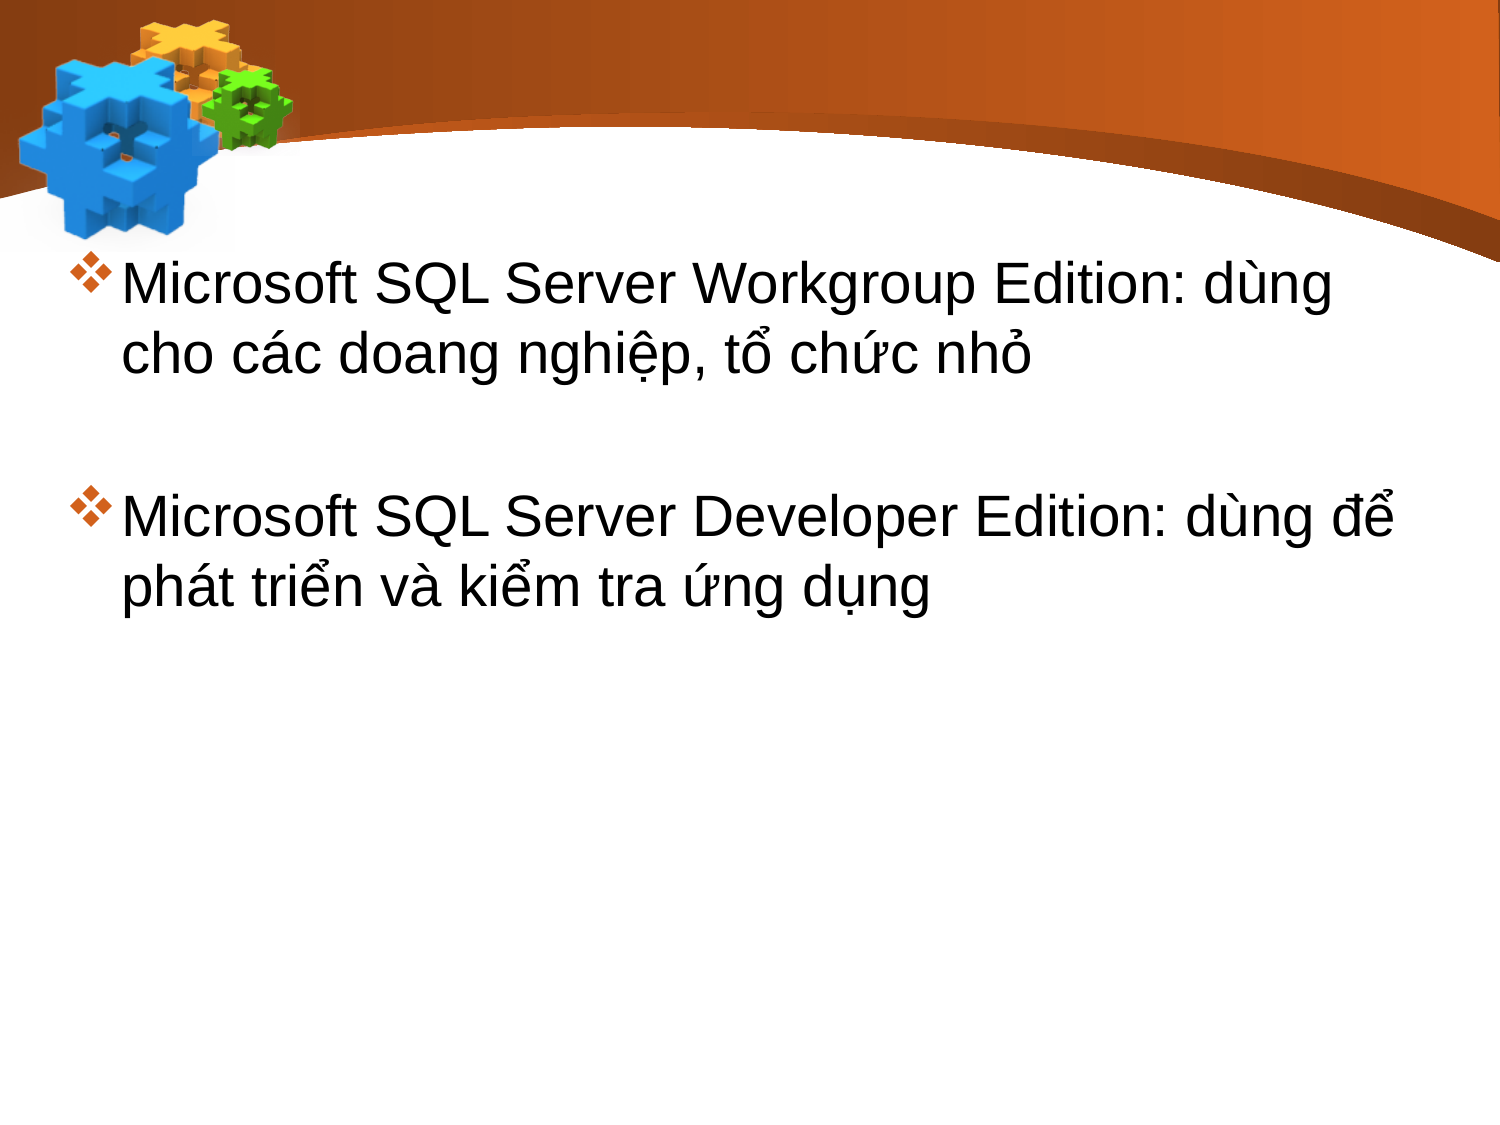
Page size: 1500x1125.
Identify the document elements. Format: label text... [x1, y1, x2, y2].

list Microsoft SQL Server Workgroup Edition: dùng cho các doang nghiệp, tổ chức nhỏ Microsoft SQL Server Developer Edition: dùng để phát triển và kiểm tra ứng dụng [49, 237, 1423, 1045]
picture [0, 18, 300, 252]
